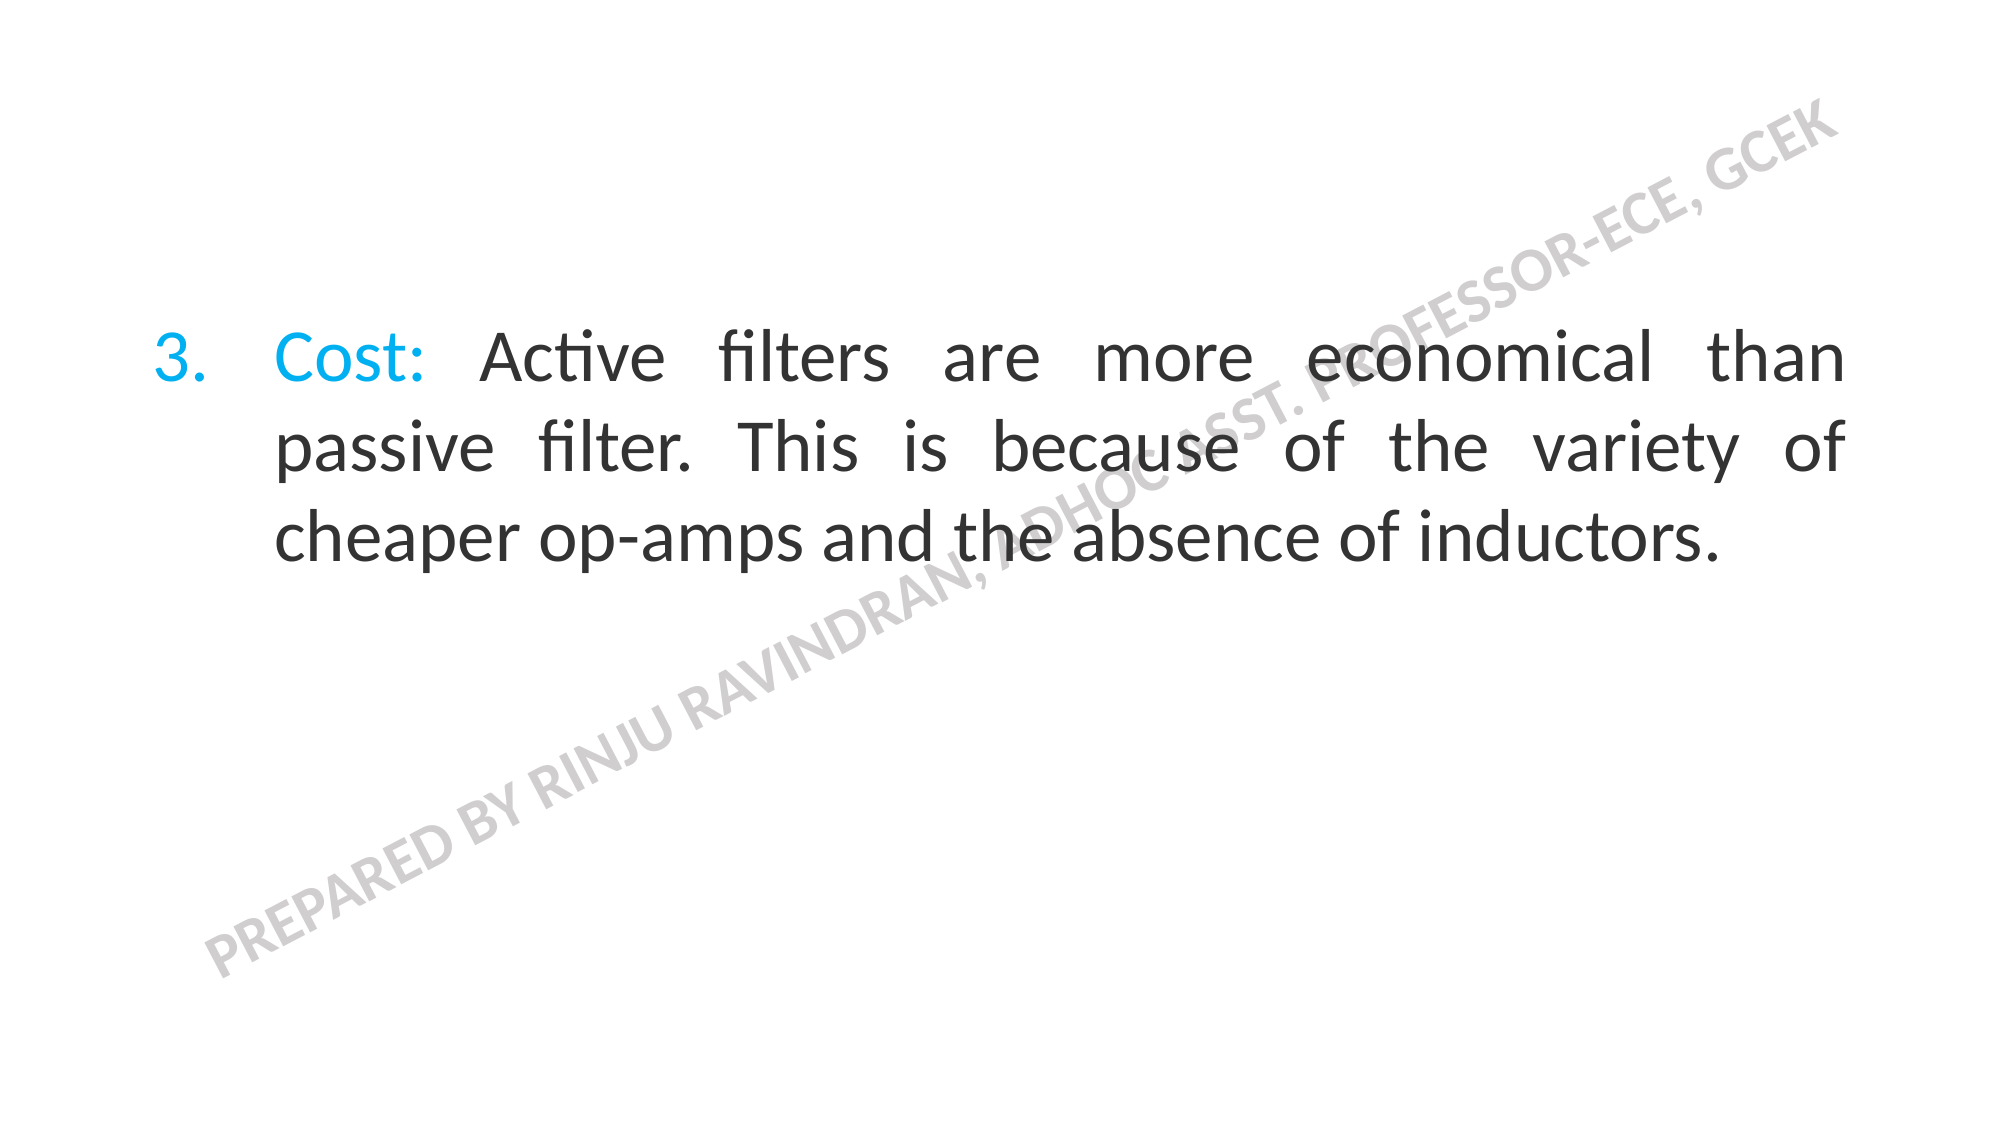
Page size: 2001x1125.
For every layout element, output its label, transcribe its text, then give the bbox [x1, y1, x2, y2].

list Cost: Active filters are more economical than passive filter. This is because of the variety of cheaper op-amps and the absence of inductors. [137, 299, 1863, 1014]
